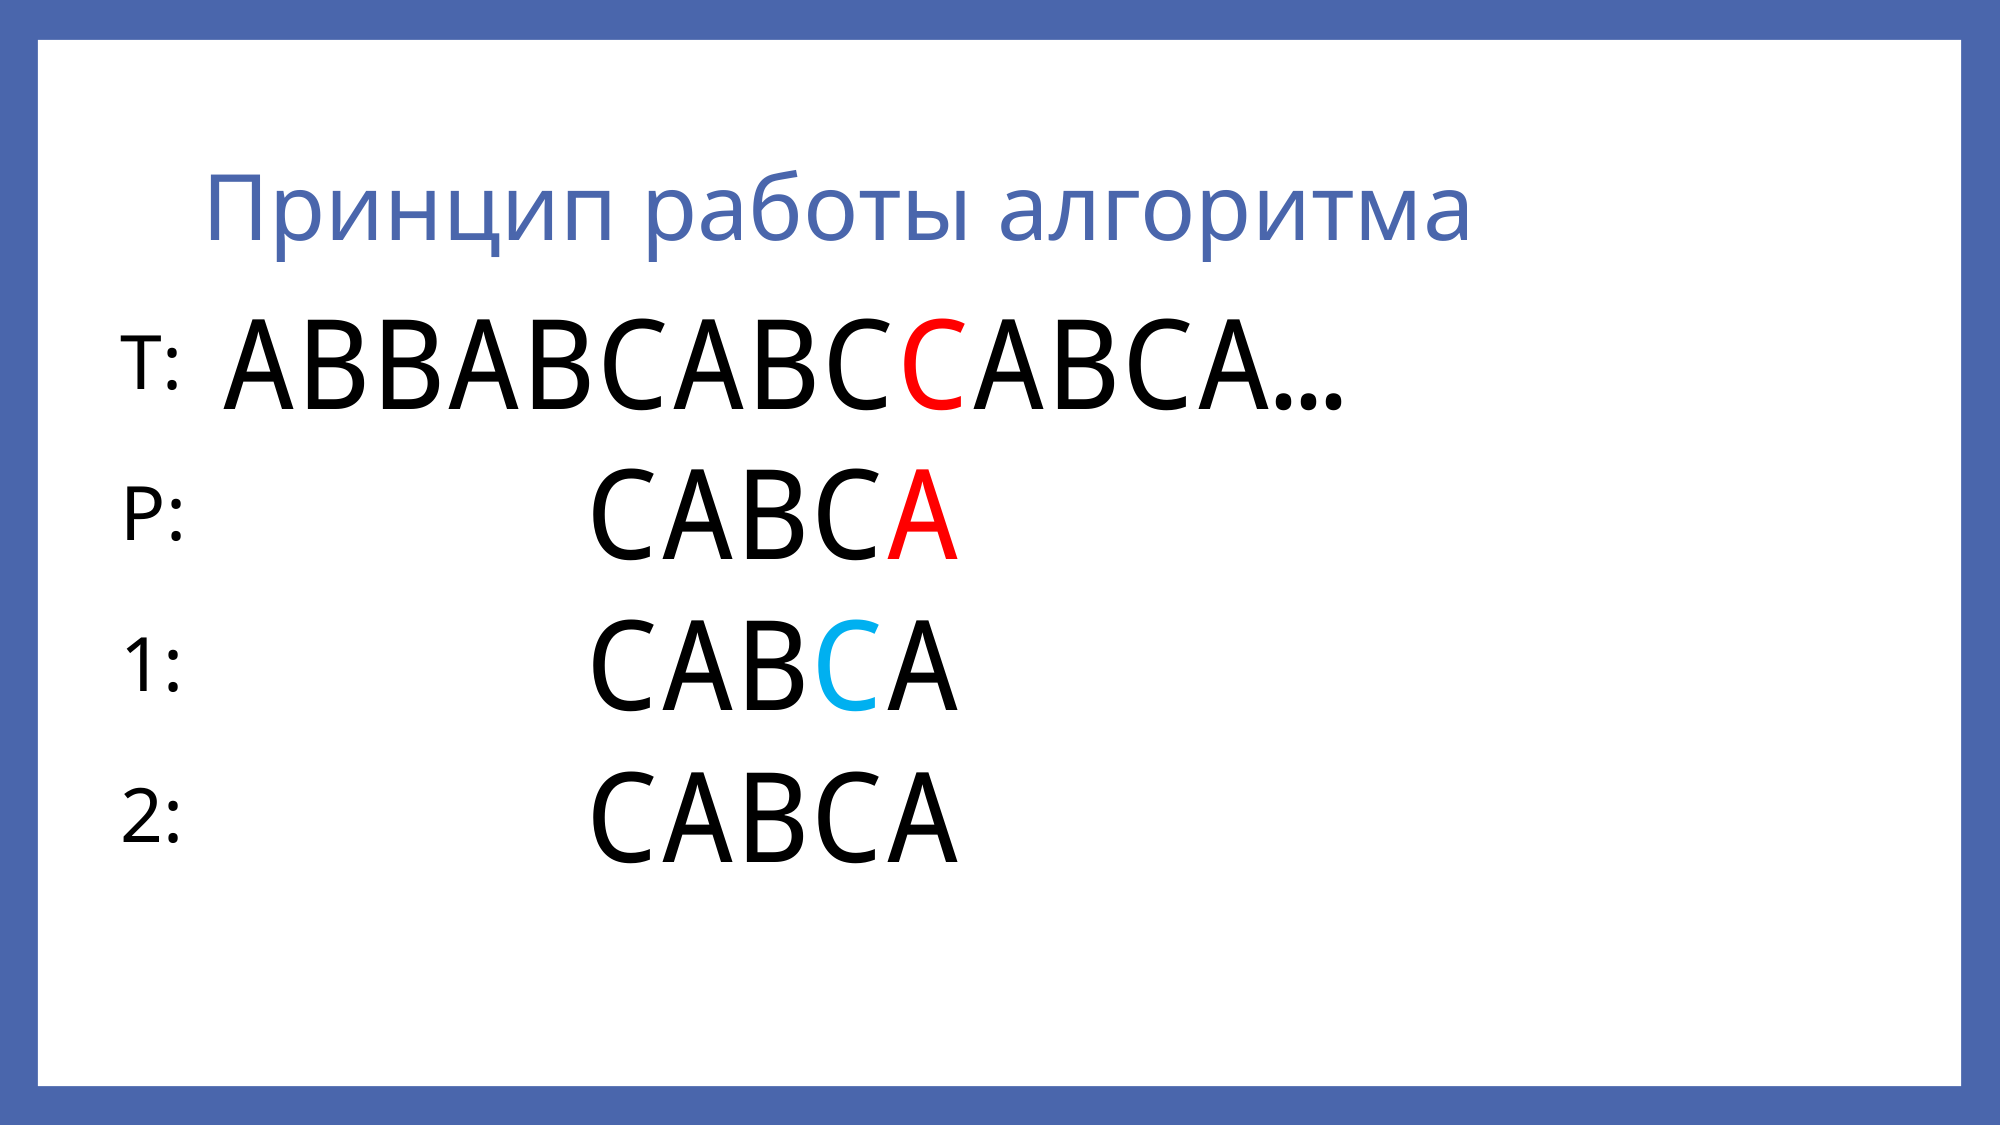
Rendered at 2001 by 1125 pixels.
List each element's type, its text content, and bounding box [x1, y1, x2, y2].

text_box 2: [105, 759, 207, 865]
text_box T: [105, 307, 207, 413]
text_box CABCA [570, 427, 1412, 577]
text_box ABBABCABCCABCA… [206, 277, 2000, 442]
text_box CABCA [570, 729, 1412, 895]
text_box P: [105, 458, 207, 564]
title Принцип работы алгоритма [187, 99, 1808, 307]
text_box CABCA [570, 577, 1412, 729]
text_box 1: [105, 609, 207, 714]
